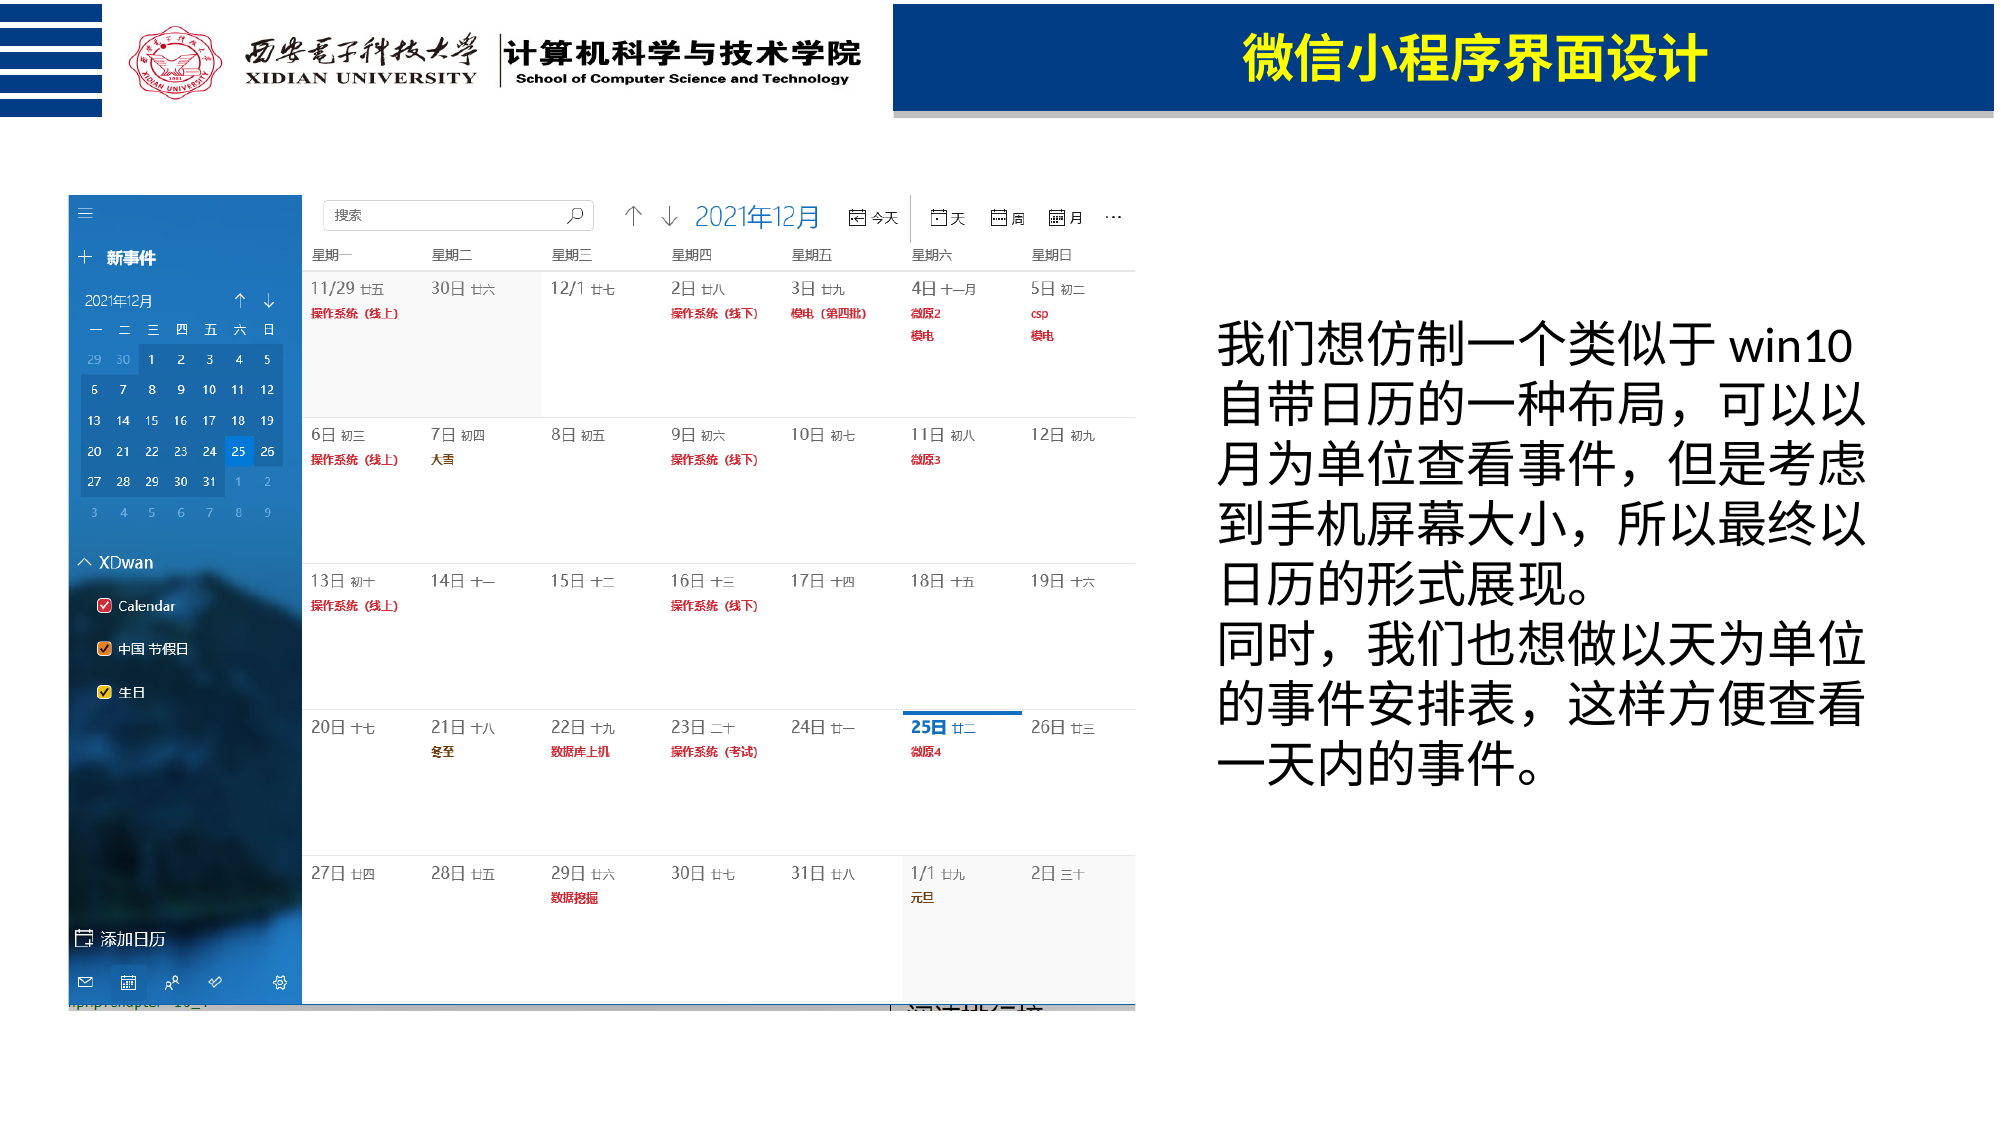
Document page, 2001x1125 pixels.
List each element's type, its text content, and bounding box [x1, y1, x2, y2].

picture [0, 4, 1994, 117]
picture [68, 195, 1136, 1011]
text_box 我们想仿制一个类似于win10自带日历的一种布局，可以以月为单位查看事件，但是考虑到手机屏幕大小，所以最终以日历的形式展现。 同时，我们也想做以天为单位的事件安排表，这样方便查看一天内的事件。 [1202, 305, 1900, 801]
text_box 微信小程序界面设计 [1112, 24, 1725, 88]
